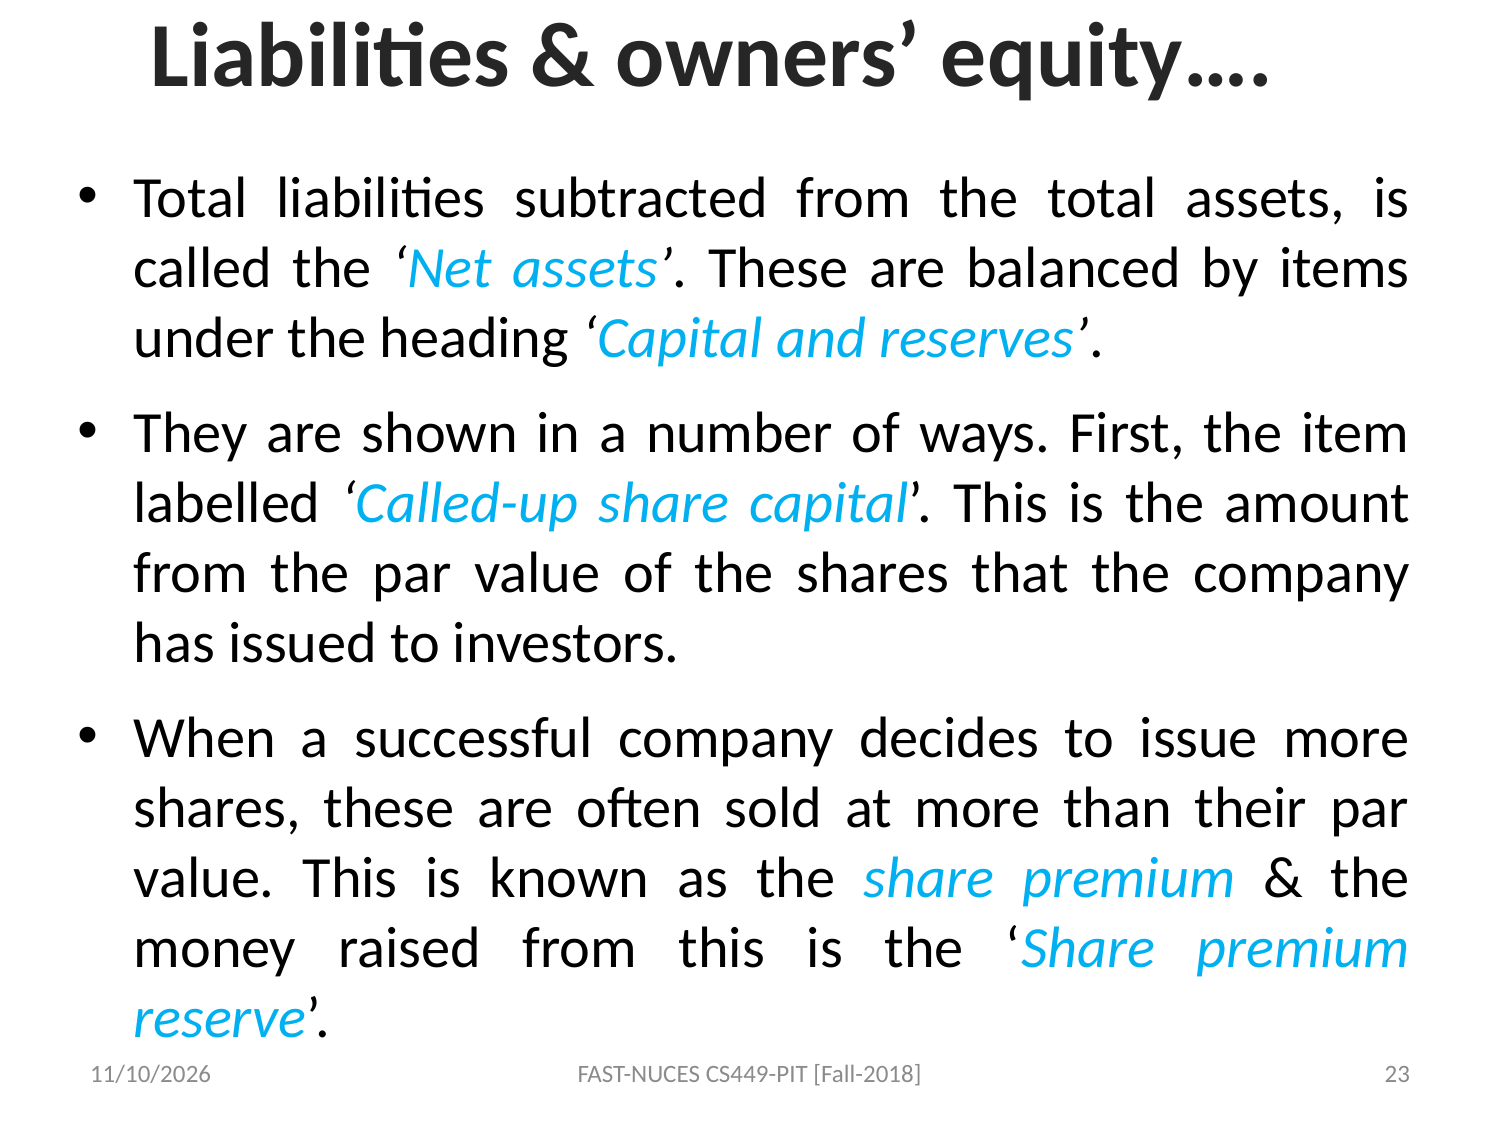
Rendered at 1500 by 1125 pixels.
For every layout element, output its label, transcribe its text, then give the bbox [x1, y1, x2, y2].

footer FAST-NUCES CS449-PIT [Fall-2018] [425, 1042, 1074, 1103]
slide_number 23 [1074, 1042, 1425, 1103]
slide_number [75, 1042, 425, 1103]
title Liabilities & owners’ equity…. [37, 0, 1388, 101]
list Total liabilities subtracted from the total assets, is called the ‘Net assets’. These are balanced by items under the heading ‘Capital and reserves’. They are shown in a number of ways. First, the item labelled ‘Called-up share capital’. This is the amount from the par value of the shares that the company has issued to investors. When a successful company decides to issue more shares, these are often sold at more than their par value. This is known as the share premium & the money raised from this is the ‘Share premium reserve’. [62, 152, 1425, 1003]
